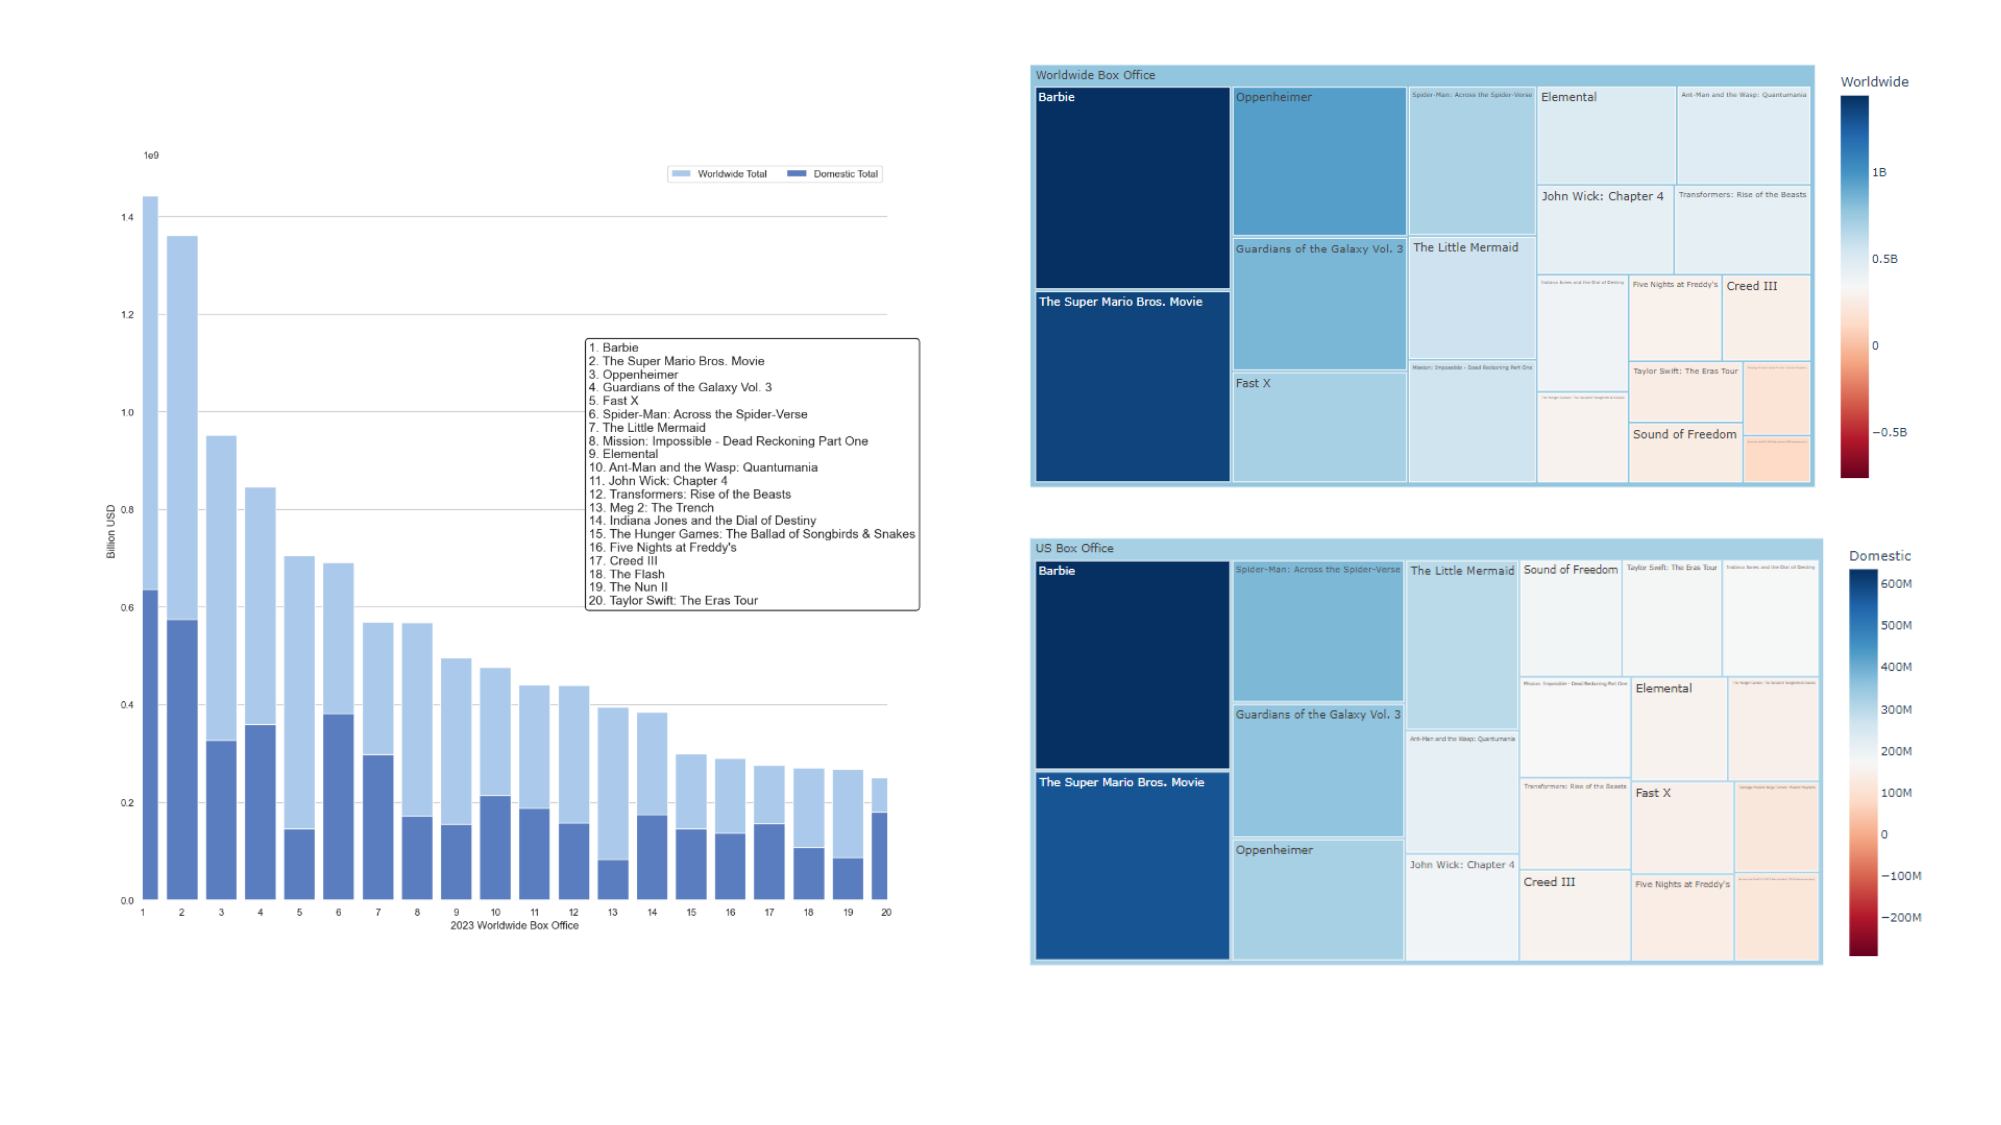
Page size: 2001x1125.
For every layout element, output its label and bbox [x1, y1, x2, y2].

picture [100, 141, 929, 943]
picture [1018, 525, 1937, 974]
picture [1018, 50, 1923, 499]
